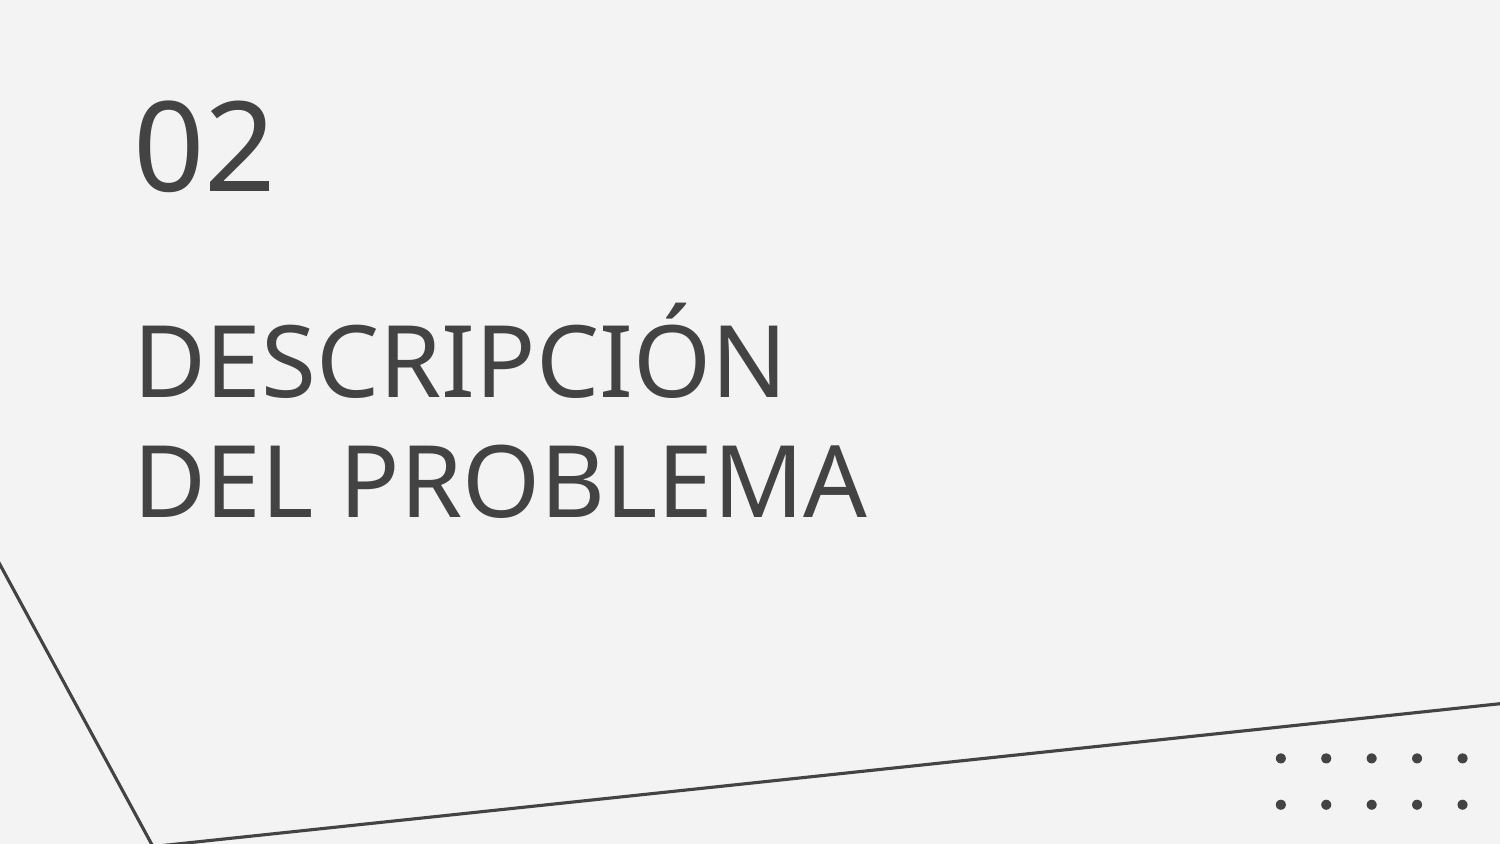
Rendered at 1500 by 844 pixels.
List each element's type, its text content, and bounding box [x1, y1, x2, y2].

title 02 [118, 51, 463, 213]
title DESCRIPCIÓN DEL PROBLEMA [118, 282, 944, 561]
